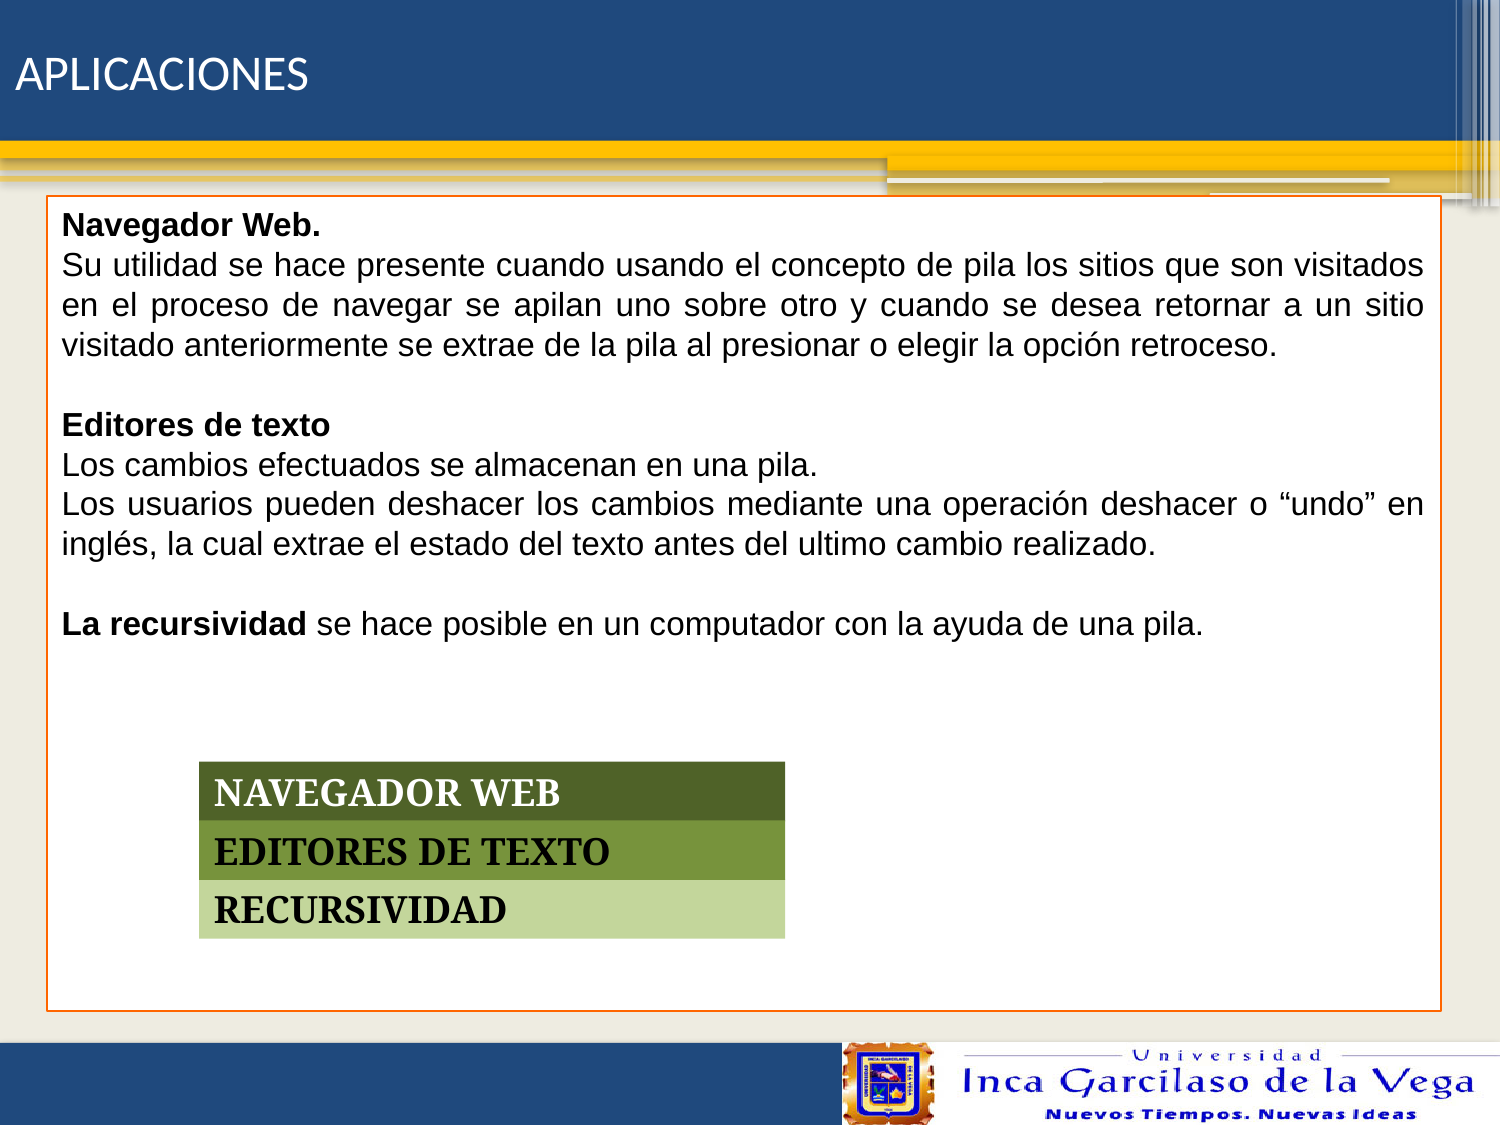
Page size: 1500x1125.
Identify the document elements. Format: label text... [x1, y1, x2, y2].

picture [842, 1042, 1500, 1125]
text_box RECURSIVIDAD [199, 880, 786, 939]
text_box Navegador Web. Su utilidad se hace presente cuando usando el concepto de pila los sitios que son visitados en el proceso de navegar se apilan uno sobre otro y cuando se desea retornar a un sitio visitado anteriormente se extrae de la pila al presionar o elegir la opción retroceso. Editores de texto Los cambios efectuados se almacenan en una pila. Los usuarios pueden deshacer los cambios mediante una operación deshacer o “undo” en inglés, la cual extrae el estado del texto antes del ultimo cambio realizado. La recursividad se hace posible en un computador con la ayuda de una pila. [46, 196, 1442, 1012]
text_box NAVEGADOR WEB [199, 761, 786, 820]
text_box APLICACIONES [0, 0, 1453, 141]
text_box EDITORES DE TEXTO [199, 820, 786, 880]
